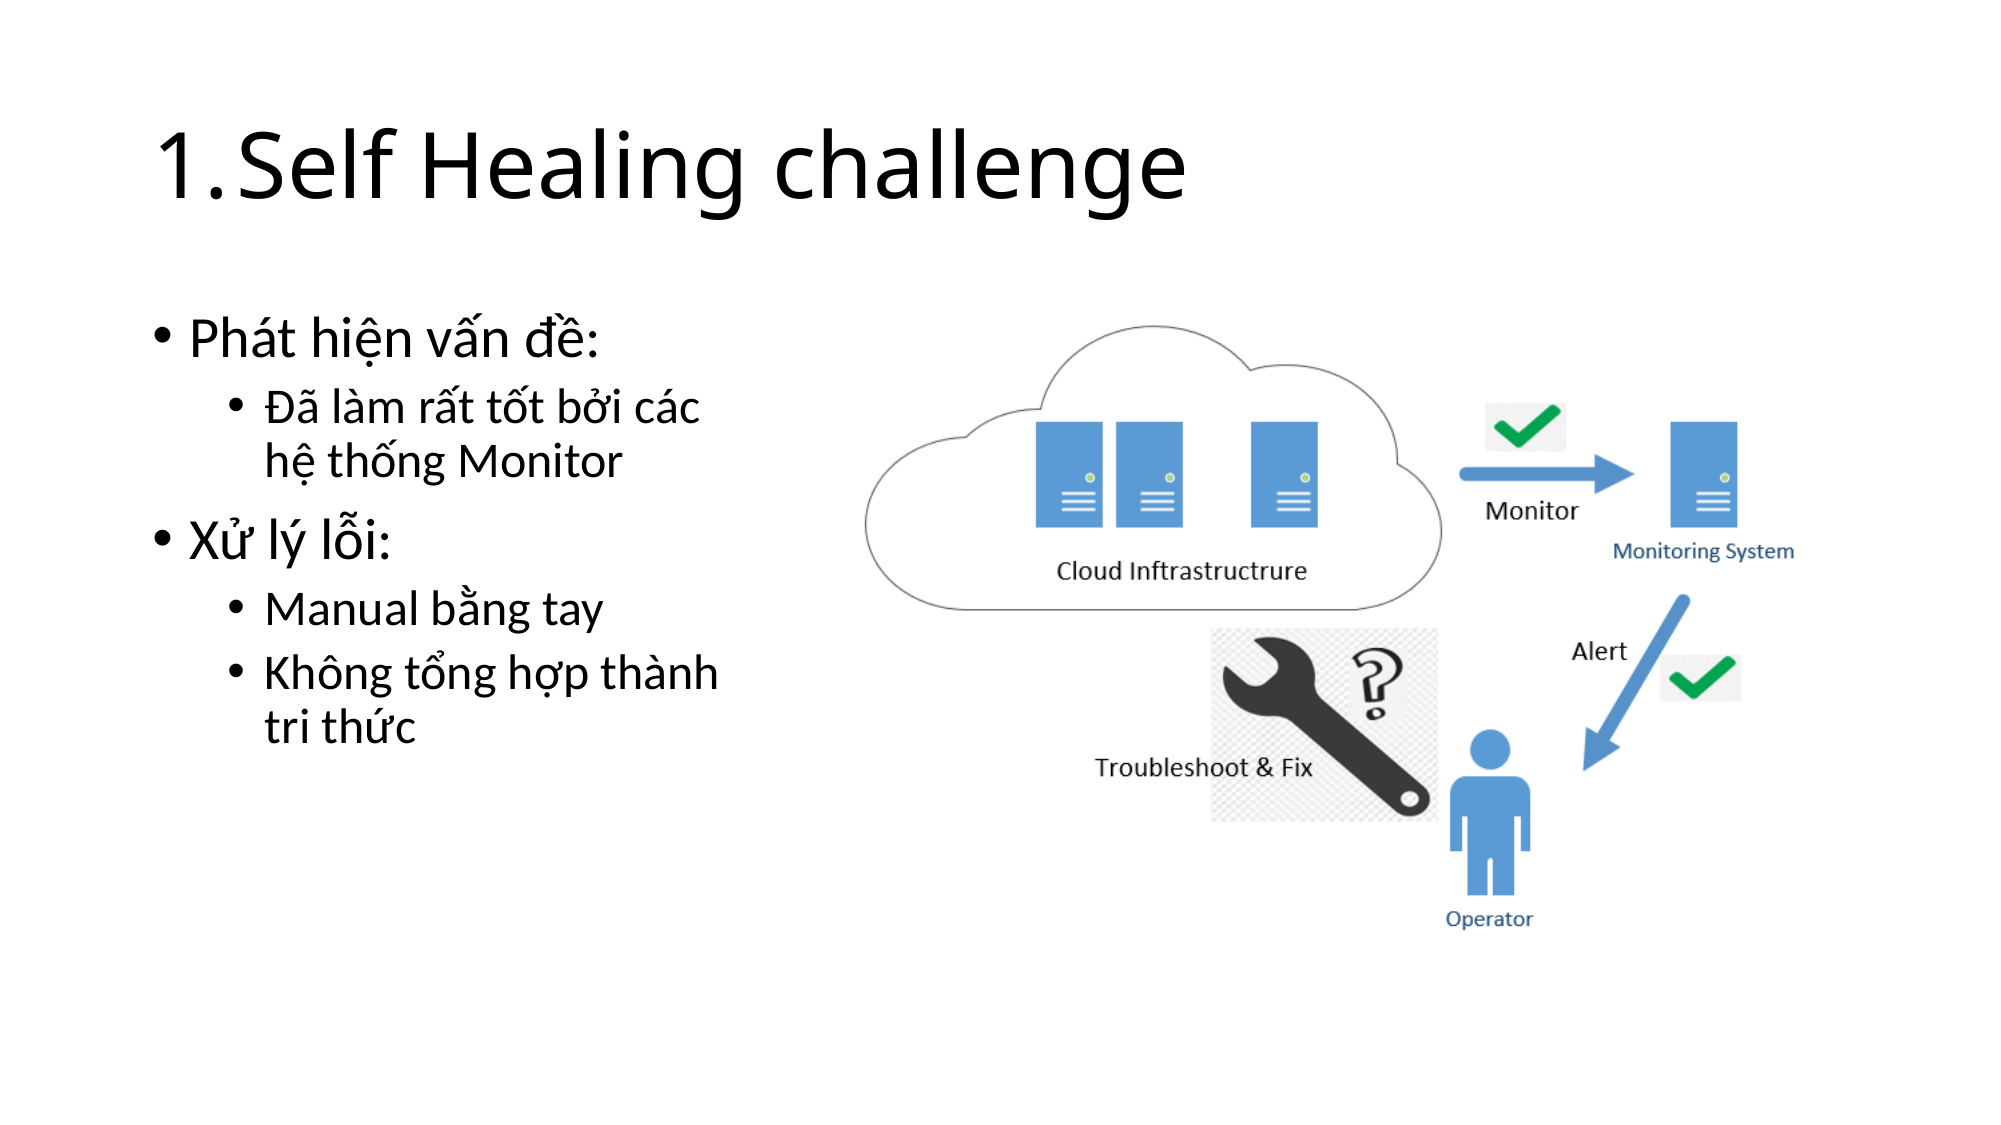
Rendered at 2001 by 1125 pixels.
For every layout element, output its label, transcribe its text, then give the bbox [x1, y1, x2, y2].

title Self Healing challenge [137, 59, 1863, 278]
picture [813, 299, 1823, 957]
list Phát hiện vấn đề: Đã làm rất tốt bởi các hệ thống Monitor Xử lý lỗi: Manual bằng tay Không tổng hợp thành tri thức [137, 299, 772, 1014]
